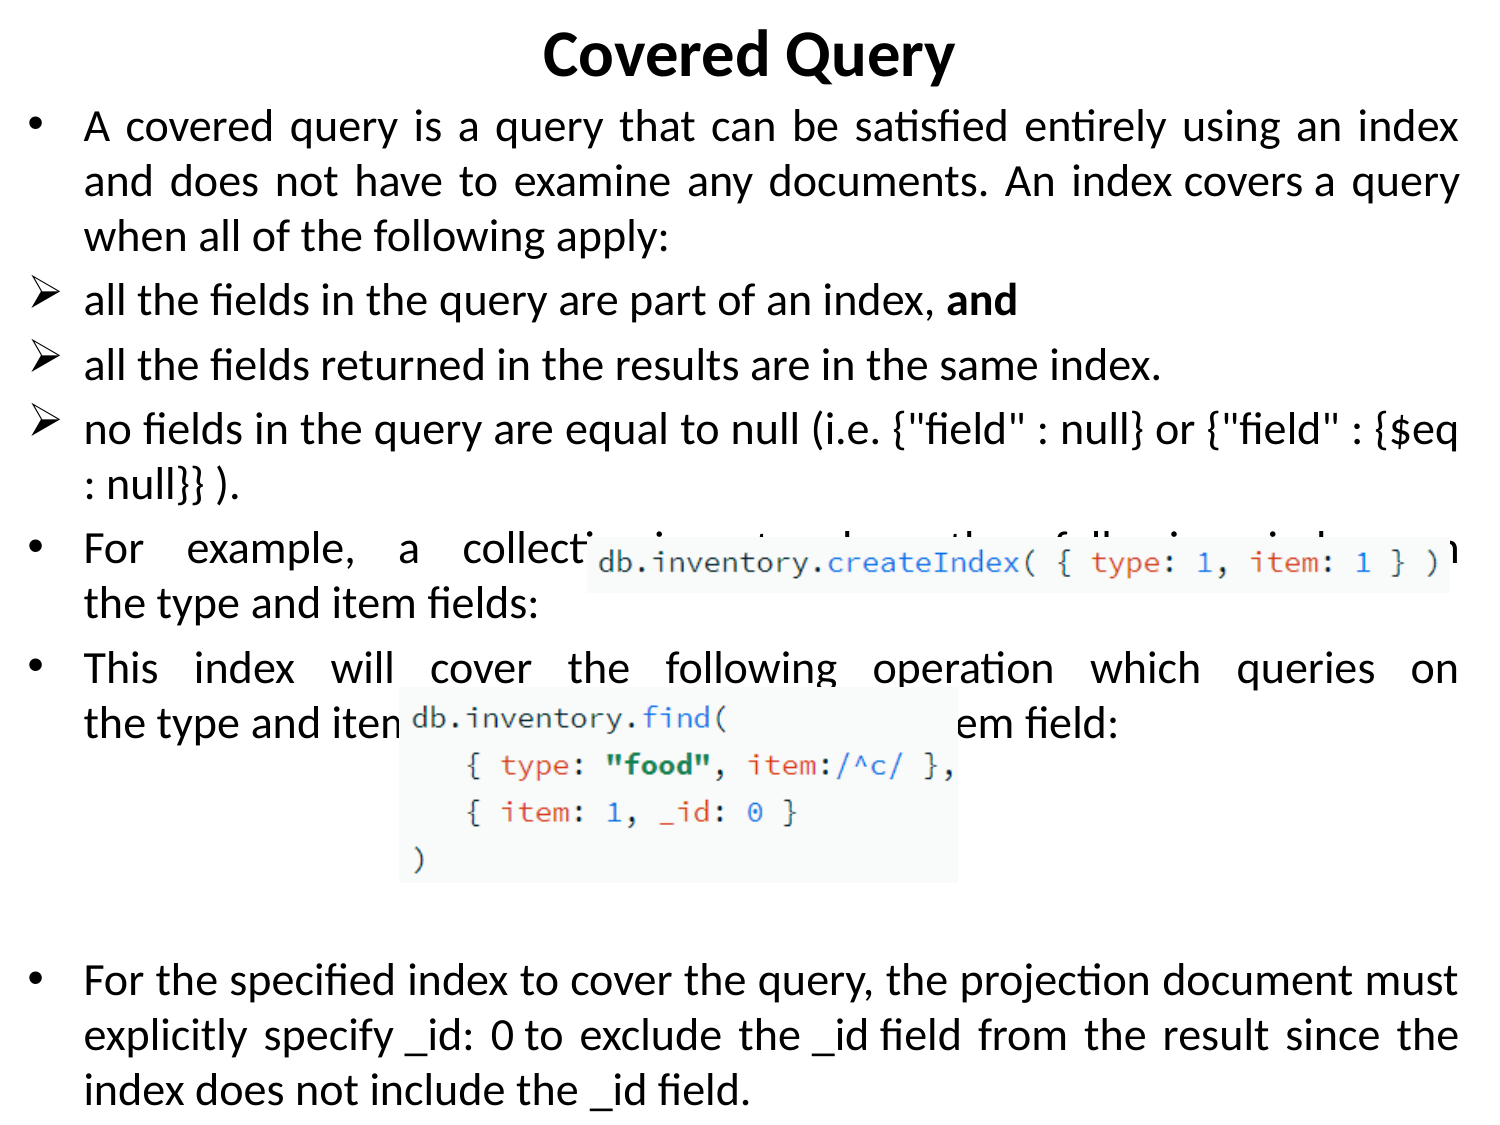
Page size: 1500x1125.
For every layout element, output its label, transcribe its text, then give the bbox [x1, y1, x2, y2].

list A covered query is a query that can be satisfied entirely using an index and does not have to examine any documents. An index covers a query when all of the following apply: all the fields in the query are part of an index, and all the fields returned in the results are in the same index. no fields in the query are equal to null (i.e. {"field" : null} or {"field" : {$eq : null}} ). For example, a collection inventory has the following index on the type and item fields: This index will cover the following operation which queries on the type and item fields and returns only the item field: For the specified index to cover the query, the projection document must explicitly specify _id: 0 to exclude the _id field from the result since the index does not include the _id field. [12, 87, 1475, 1125]
picture [399, 687, 958, 884]
picture [587, 537, 1451, 593]
title Covered Query [75, 12, 1425, 87]
